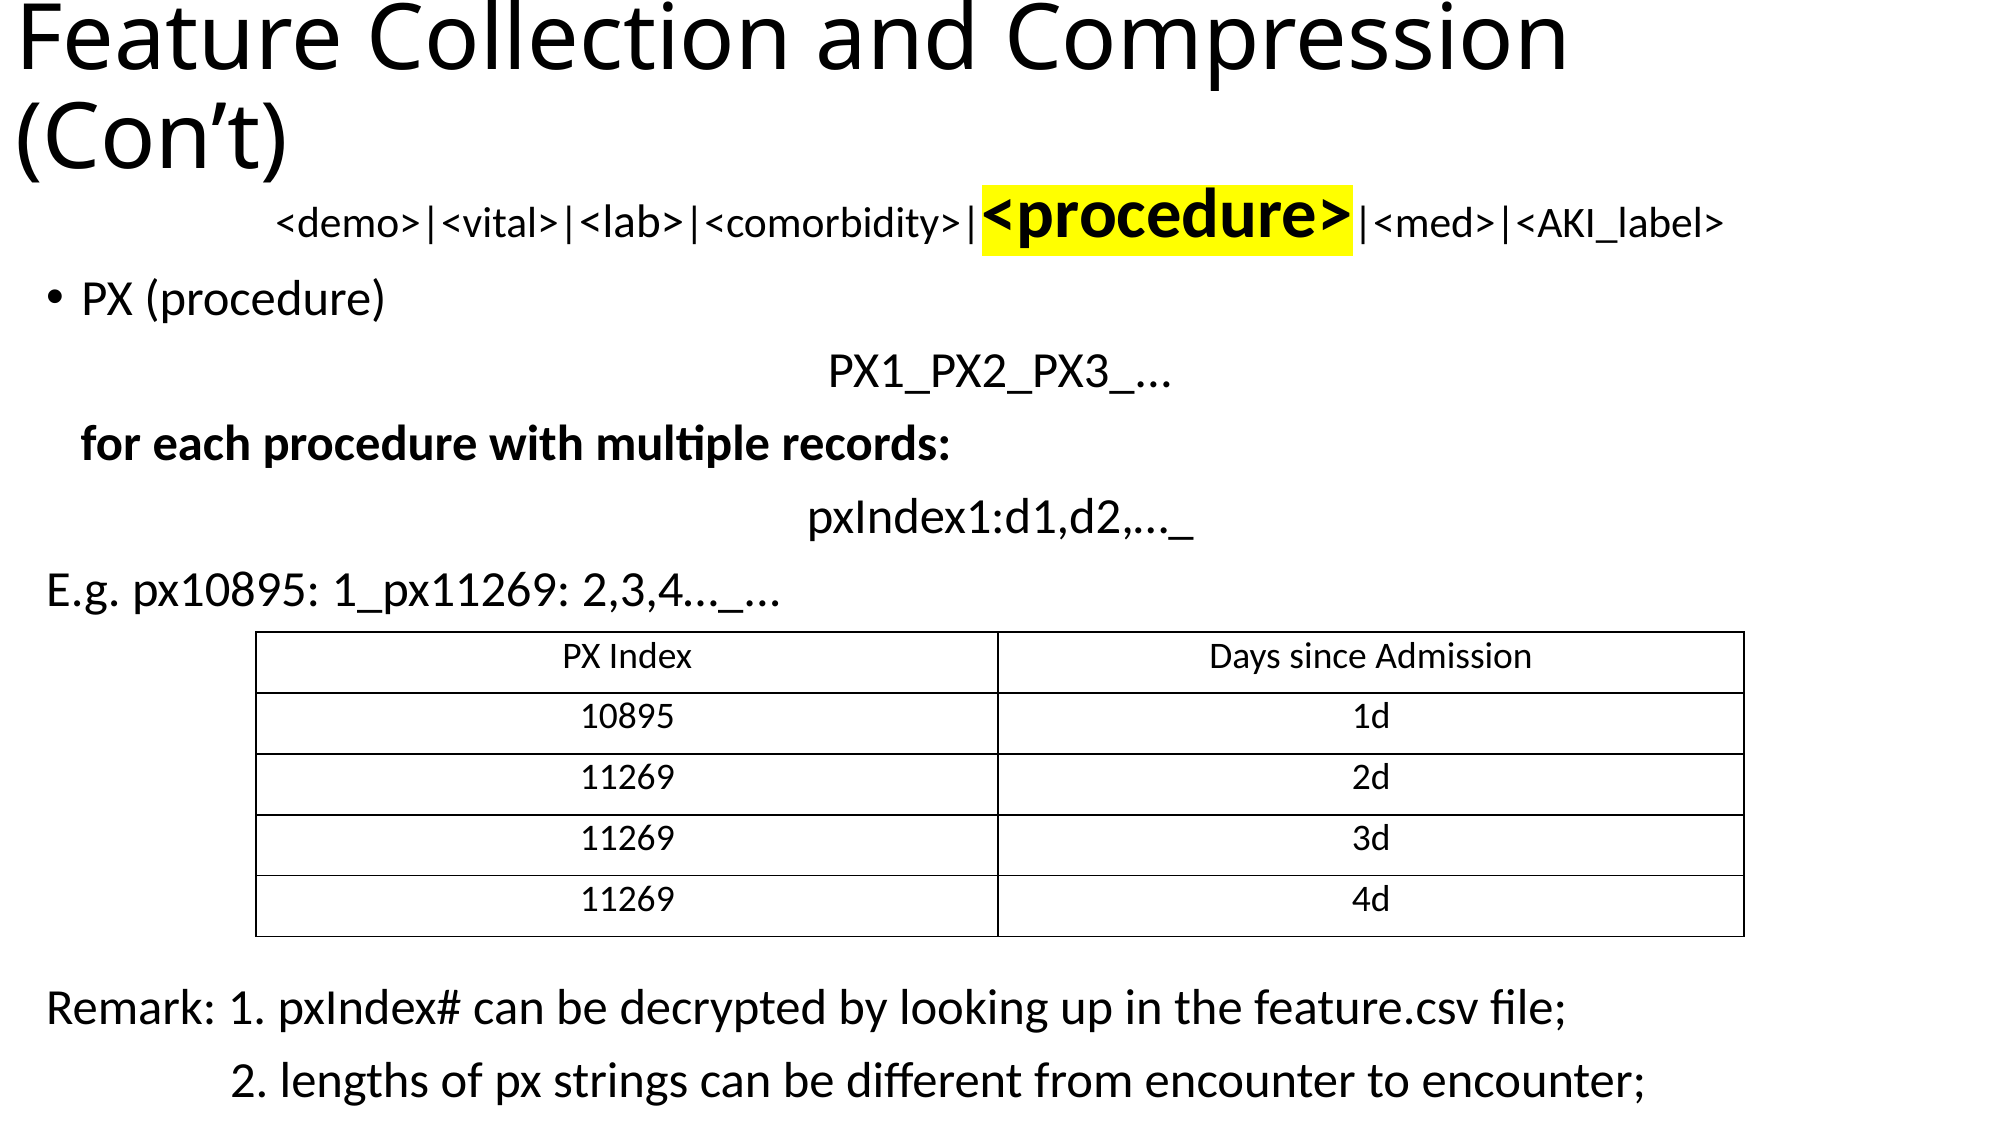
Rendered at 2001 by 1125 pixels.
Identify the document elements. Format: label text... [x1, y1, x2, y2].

table_cell 3d [999, 816, 1743, 875]
table_cell 10895 [257, 694, 997, 753]
list <demo>|<vital>|<lab>|<comorbidity>|<procedure>|<med>|<AKI_label> PX (procedure) PX1_PX2_PX3_... for each procedure with multiple records: pxIndex1:d1,d2,…_ E.g. px10895: 1_px11269: 2,3,4…_... Remark: 1. pxIndex# can be decrypted by looking up in the feature.csv file; 2. lengths of px strings can be different from encounter to encounter; [31, 169, 1970, 1125]
table_header PX Index [257, 633, 997, 692]
table_cell 11269 [257, 876, 997, 936]
table_cell 4d [999, 876, 1743, 936]
title Feature Collection and Compression (Con’t) [0, 9, 1725, 170]
table_cell 11269 [257, 755, 997, 814]
table_header Days since Admission [999, 633, 1743, 692]
table_cell 2d [999, 755, 1743, 814]
table_cell 11269 [257, 816, 997, 875]
table_cell 1d [999, 694, 1743, 753]
